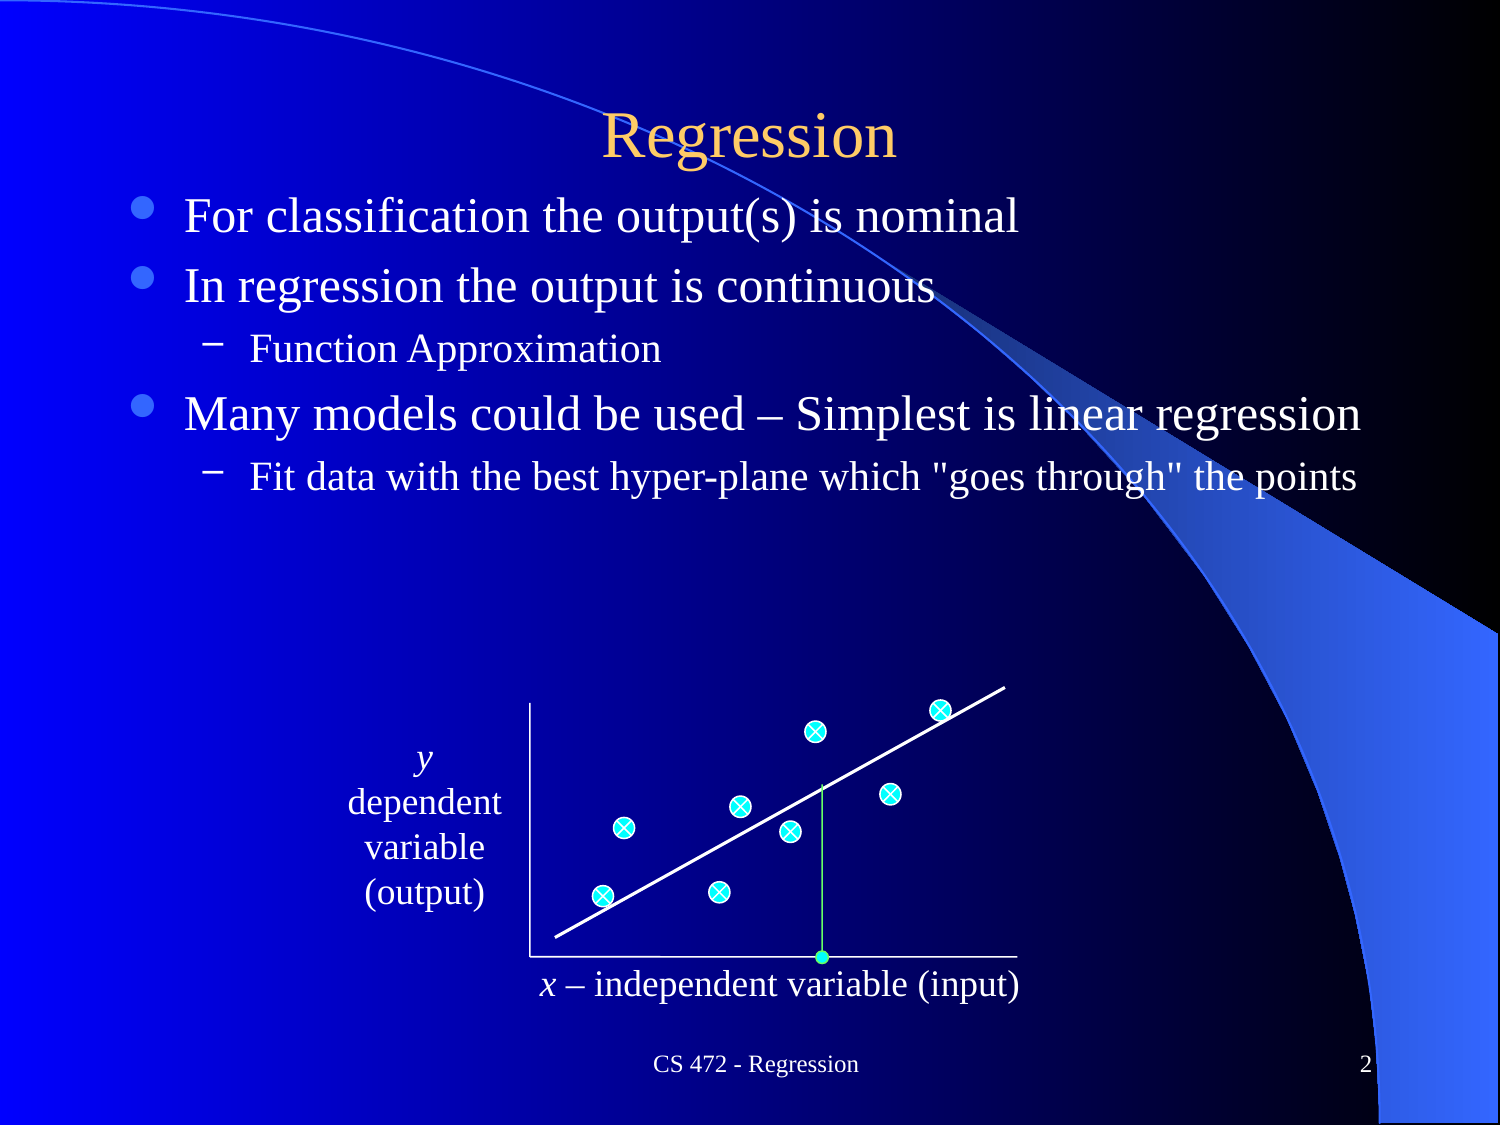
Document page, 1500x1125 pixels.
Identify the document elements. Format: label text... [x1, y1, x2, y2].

text_box [815, 951, 829, 964]
slide_number 2 [1074, 1024, 1388, 1101]
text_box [554, 687, 1006, 938]
text_box x – independent variable (input) [472, 951, 1088, 1012]
footer CS 472 - Regression [474, 1024, 1038, 1101]
title Regression [112, 62, 1388, 174]
list For classification the output(s) is nominal In regression the output is continuous Function Approximation Many models could be used – Simplest is linear regression Fit data with the best hyper-plane which "goes through" the points [112, 174, 1388, 663]
text_box y dependent variable (output) [332, 724, 517, 920]
